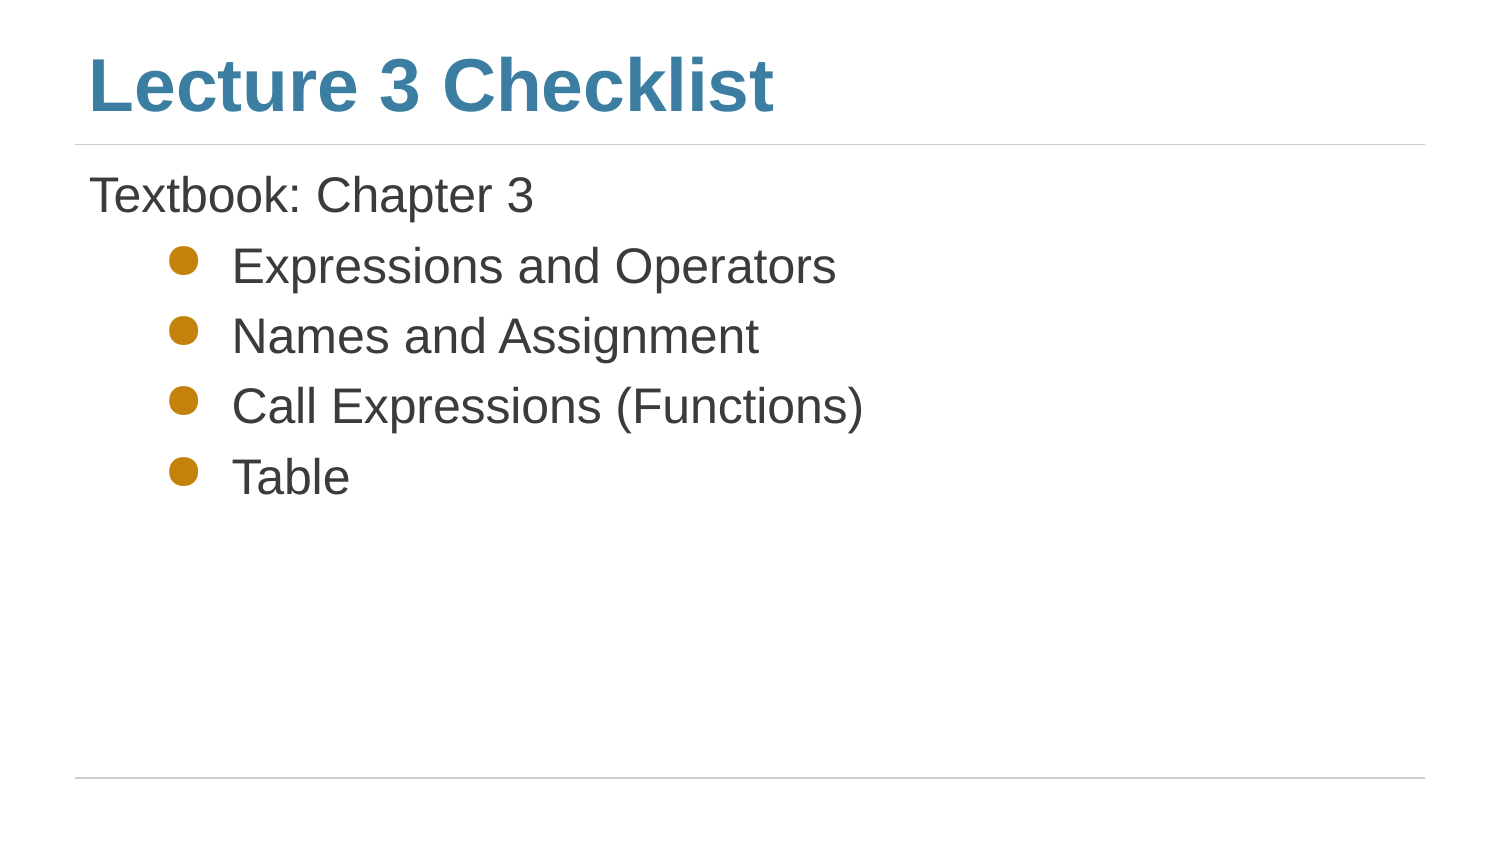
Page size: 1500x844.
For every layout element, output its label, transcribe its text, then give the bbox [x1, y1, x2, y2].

title Lecture 3 Checklist [86, 34, 1225, 178]
text_box Textbook: Chapter 3 Expressions and Operators Names and Assignment Call Expressions (Functions) Table [86, 99, 1259, 597]
